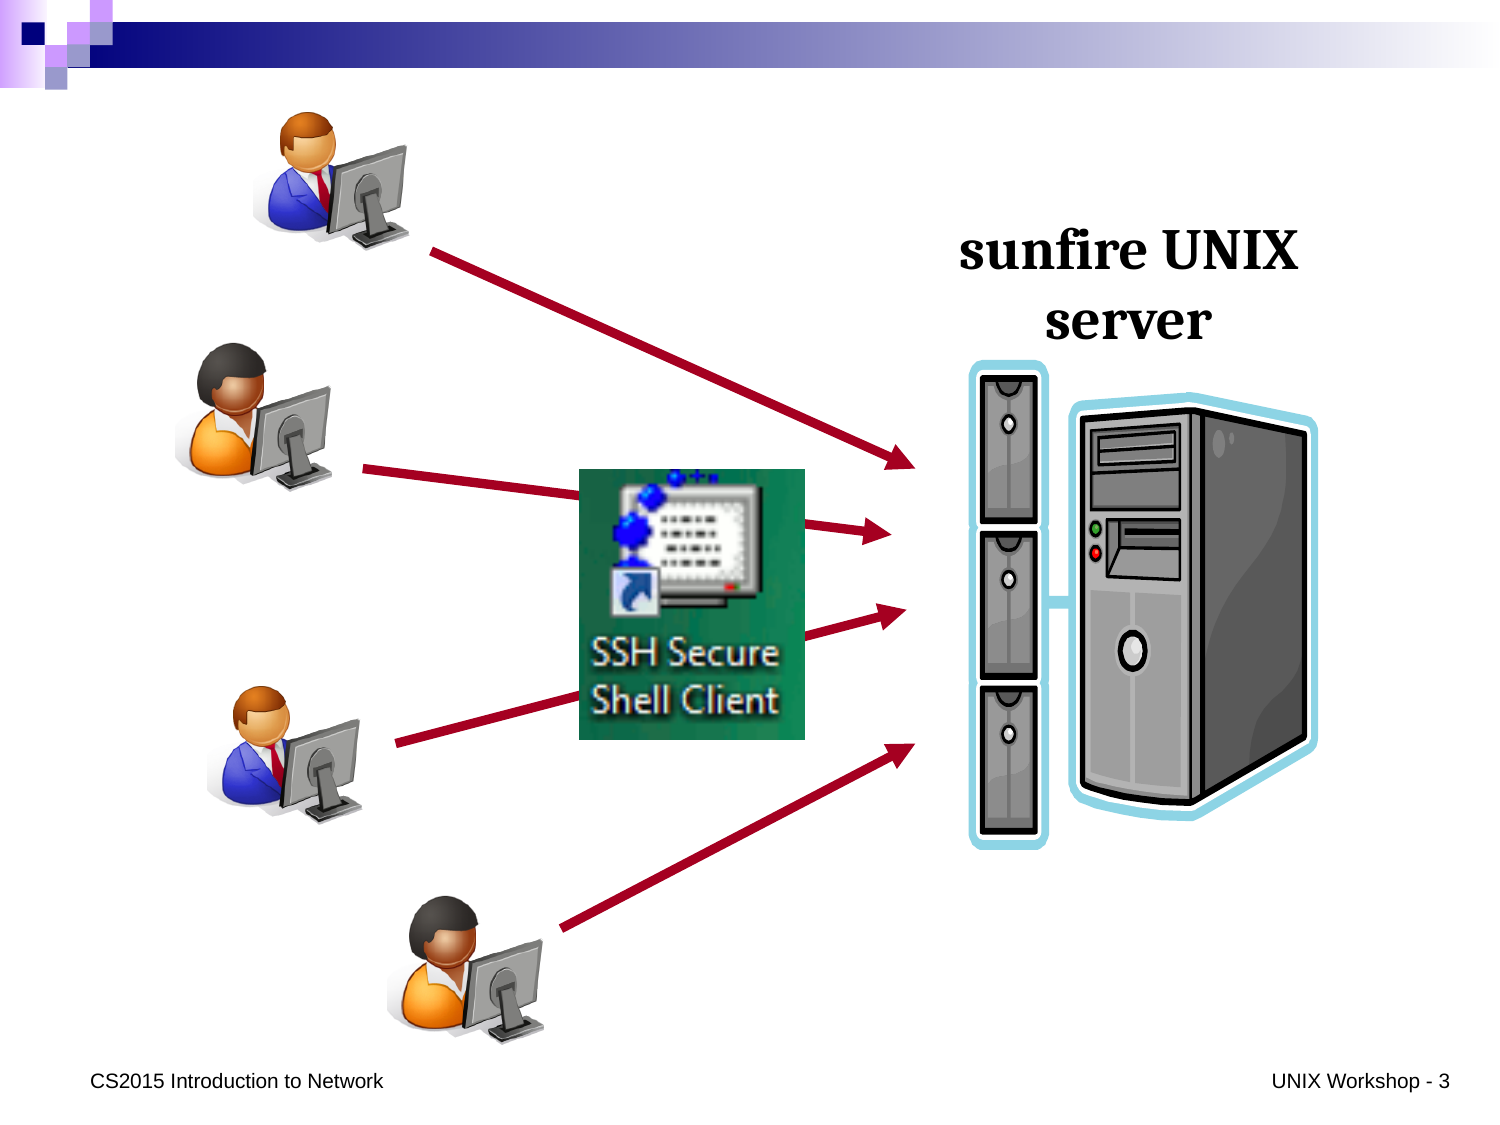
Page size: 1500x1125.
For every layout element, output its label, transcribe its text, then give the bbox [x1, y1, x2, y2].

text_box [560, 743, 916, 929]
text_box UNIX Workshop - 3 [1174, 1060, 1465, 1100]
picture [387, 884, 544, 1048]
picture [175, 331, 332, 495]
text_box sunfire UNIX server [861, 203, 1397, 359]
picture [579, 469, 806, 740]
footer CS2015 Introduction to Network [74, 432, 439, 1101]
text_box [809, 606, 907, 636]
picture [253, 87, 410, 252]
picture [206, 661, 363, 826]
picture [966, 357, 1320, 852]
text_box [431, 250, 916, 470]
text_box [809, 524, 892, 540]
